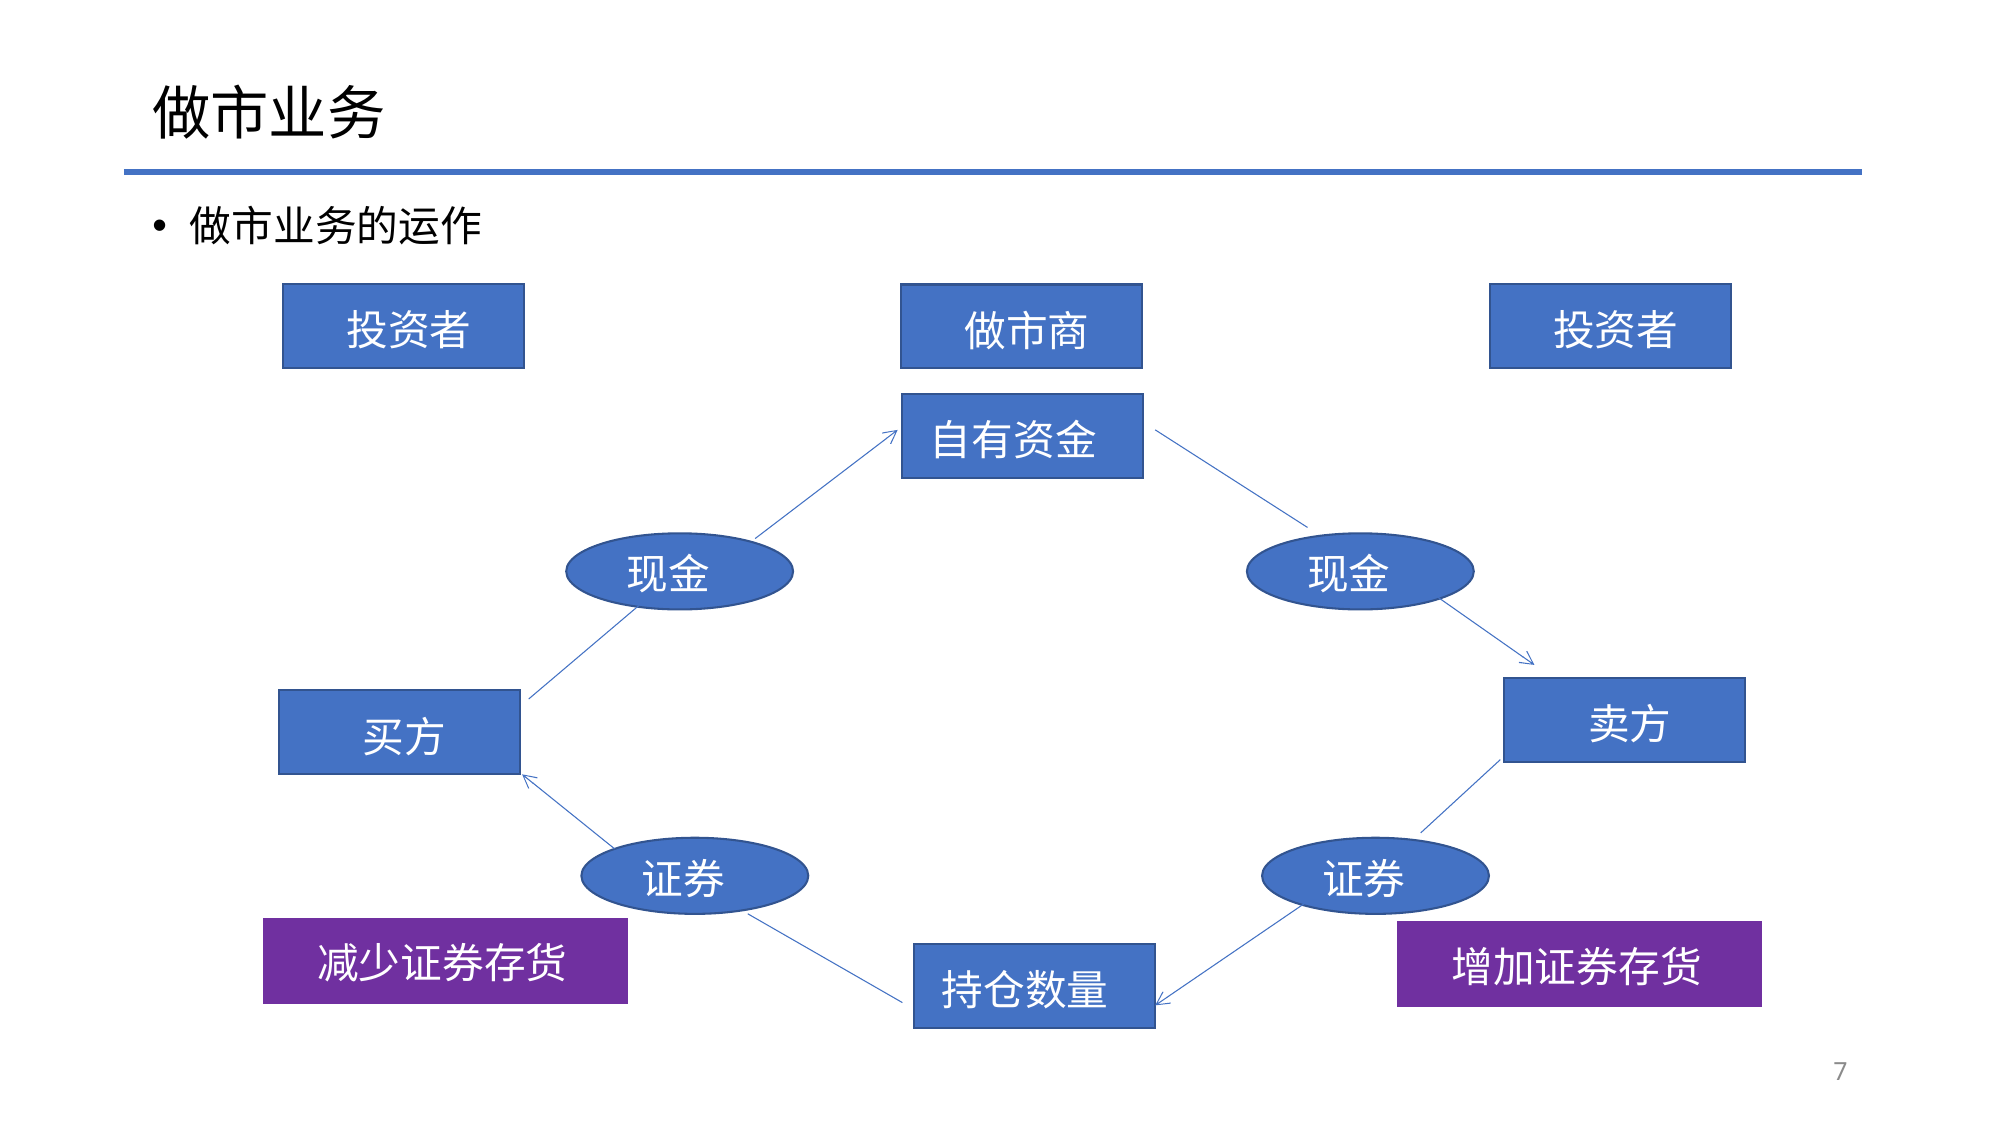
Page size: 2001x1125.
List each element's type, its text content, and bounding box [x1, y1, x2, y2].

slide_number 7 [1412, 1042, 1863, 1103]
title 做市业务 [137, 59, 1863, 172]
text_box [263, 283, 1762, 1028]
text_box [528, 605, 639, 699]
list 做市业务的运作 [137, 197, 1863, 1014]
